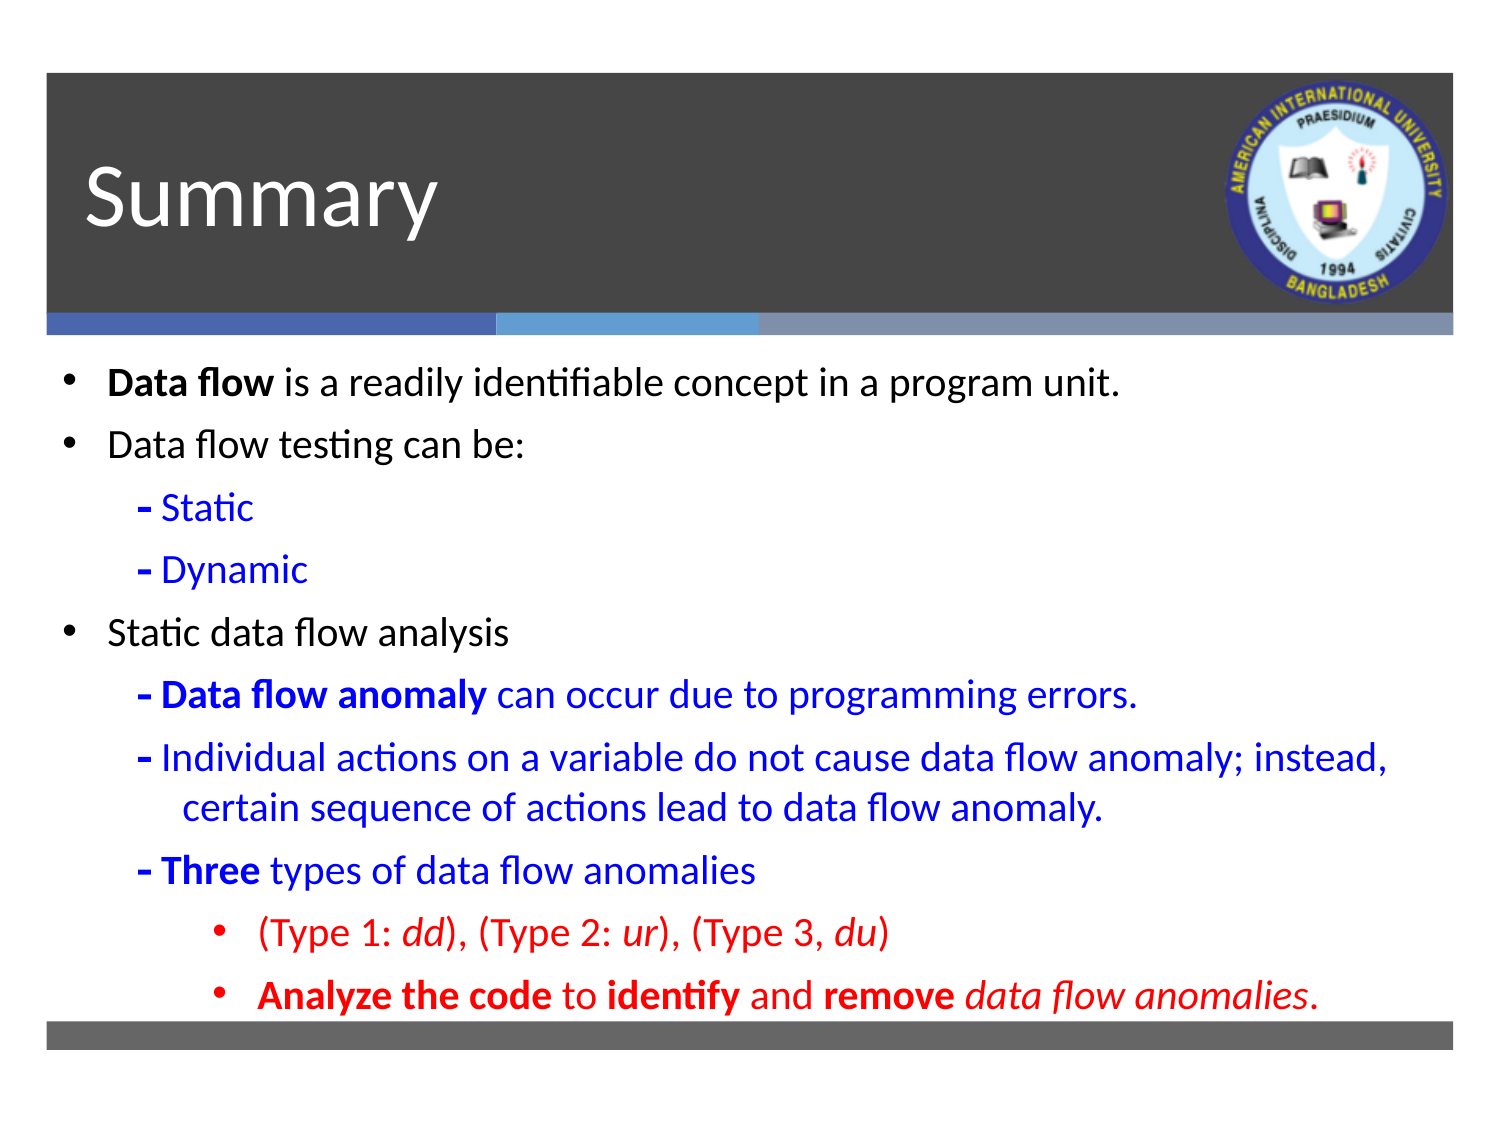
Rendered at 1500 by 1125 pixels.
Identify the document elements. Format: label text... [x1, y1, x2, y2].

title Summary [69, 73, 1351, 253]
text_box Data flow is a readily identifiable concept in a program unit. Data flow testing can be:  Static  Dynamic Static data flow analysis  Data flow anomaly can occur due to programming errors.  Individual actions on a variable do not cause data flow anomaly; instead, certain sequence of actions lead to data flow anomaly.  Three types of data flow anomalies (Type 1: dd), (Type 2: ur), (Type 3, du) Analyze the code to identify and remove data flow anomalies. [47, 347, 1446, 1025]
picture [1220, 75, 1454, 310]
